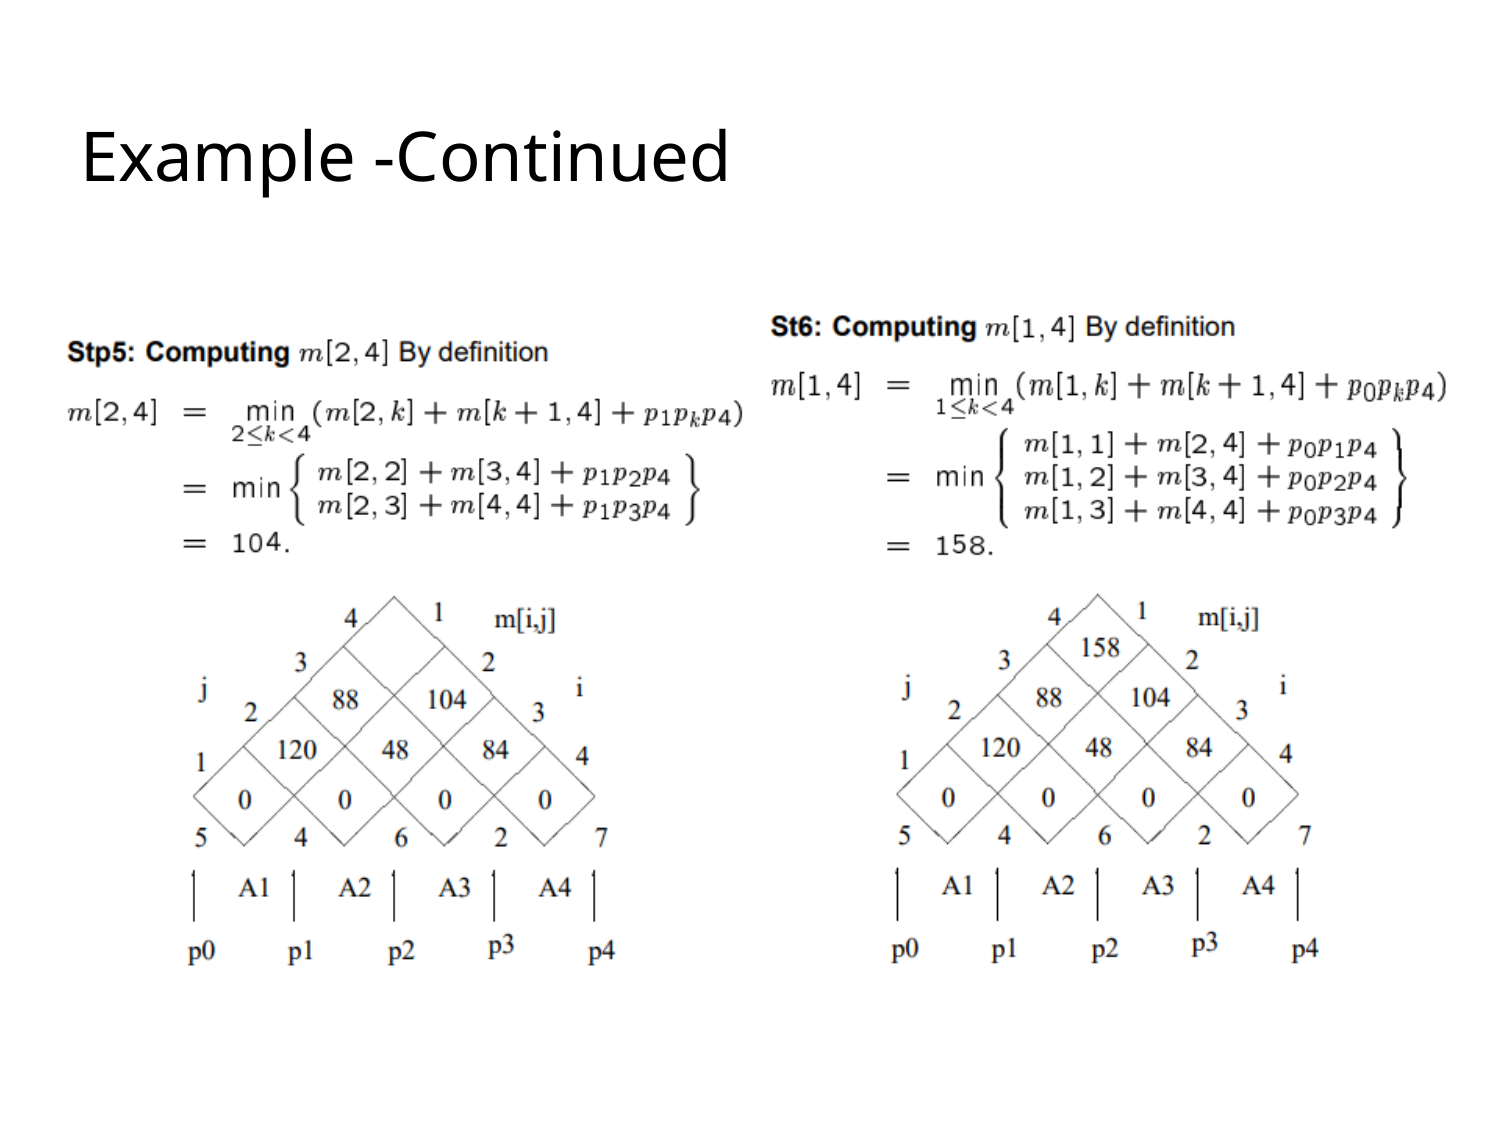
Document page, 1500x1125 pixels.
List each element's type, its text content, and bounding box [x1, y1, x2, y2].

title Example -Continued [65, 50, 1359, 268]
picture [59, 297, 1452, 976]
